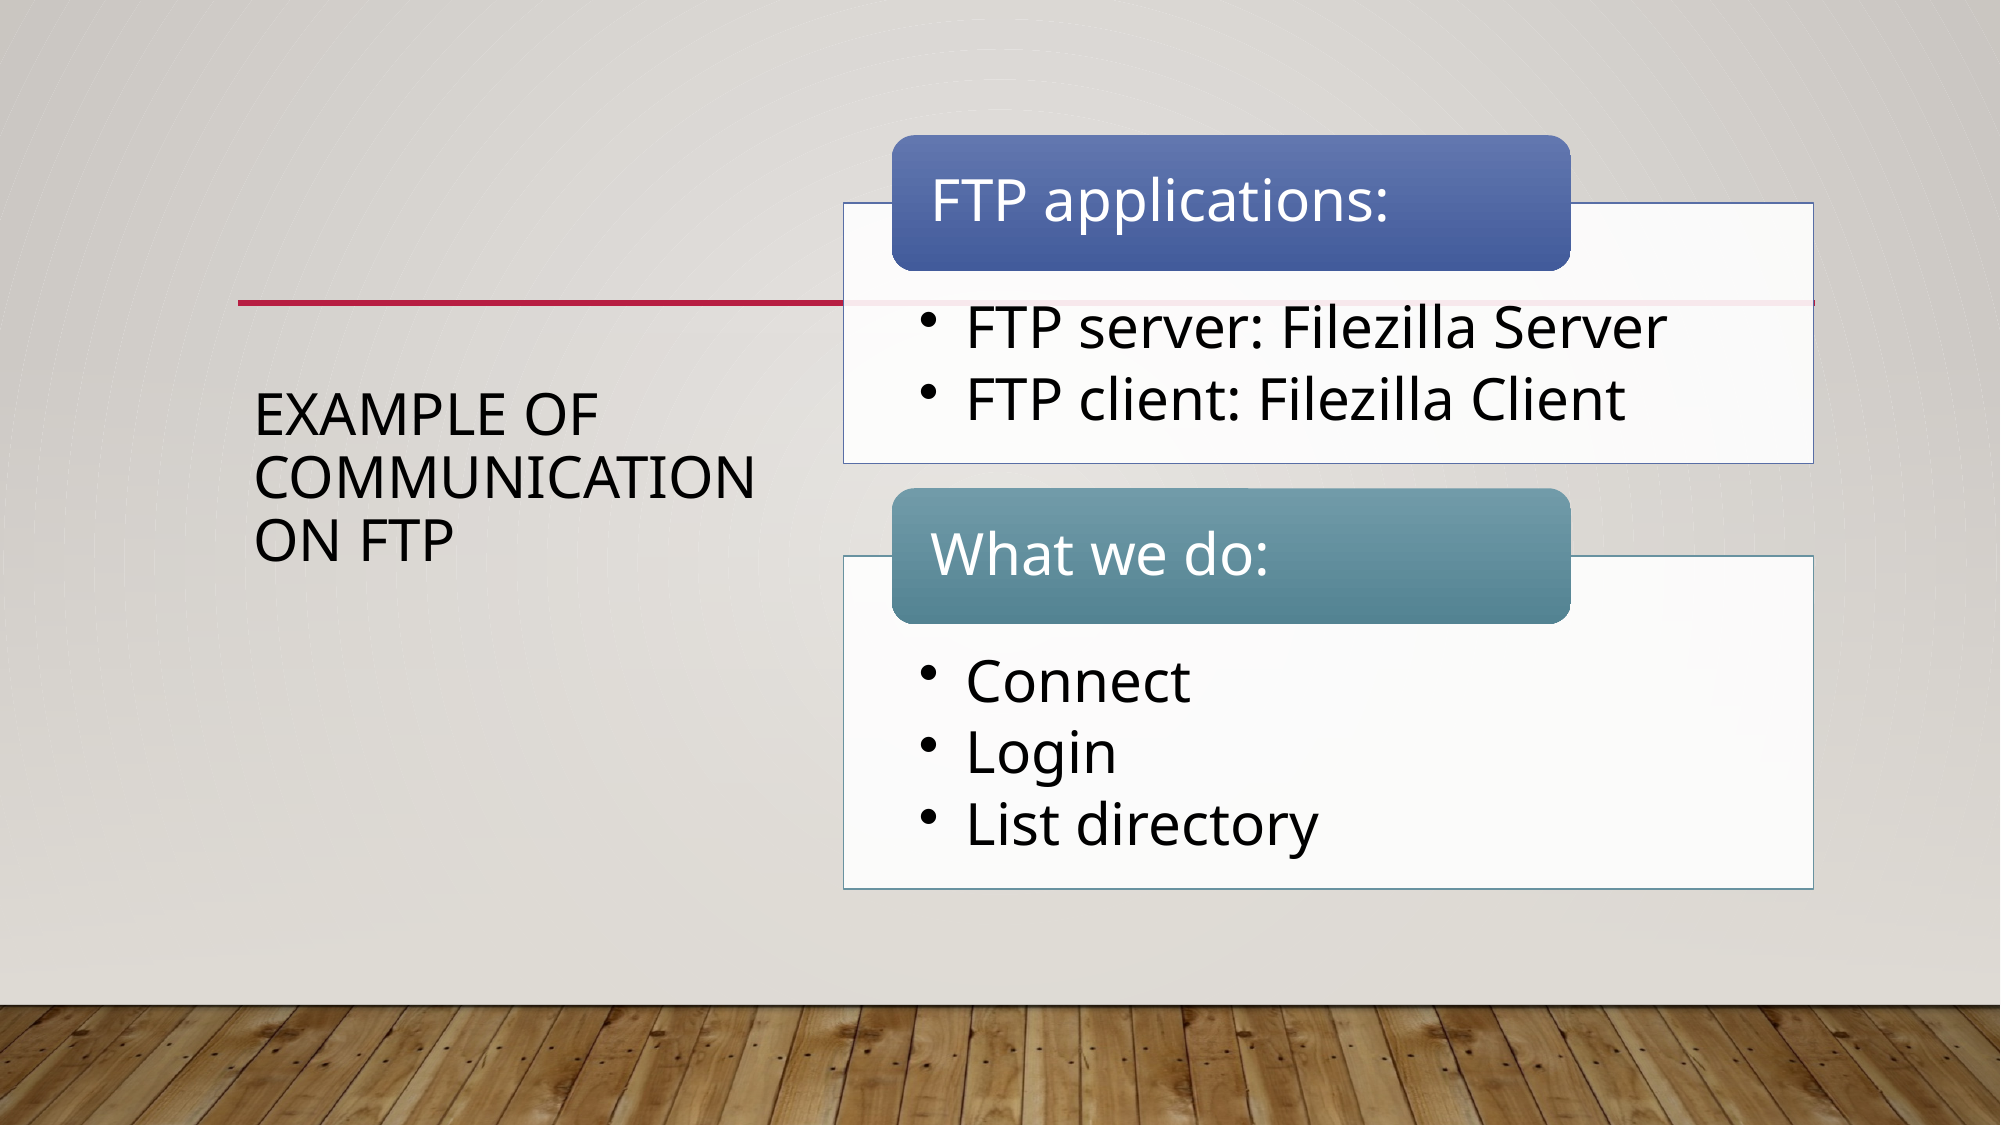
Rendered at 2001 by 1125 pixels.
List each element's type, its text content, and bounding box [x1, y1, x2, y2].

title Example of Communication on FTP [238, 377, 775, 817]
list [843, 131, 1814, 893]
picture [0, 1005, 2000, 1125]
